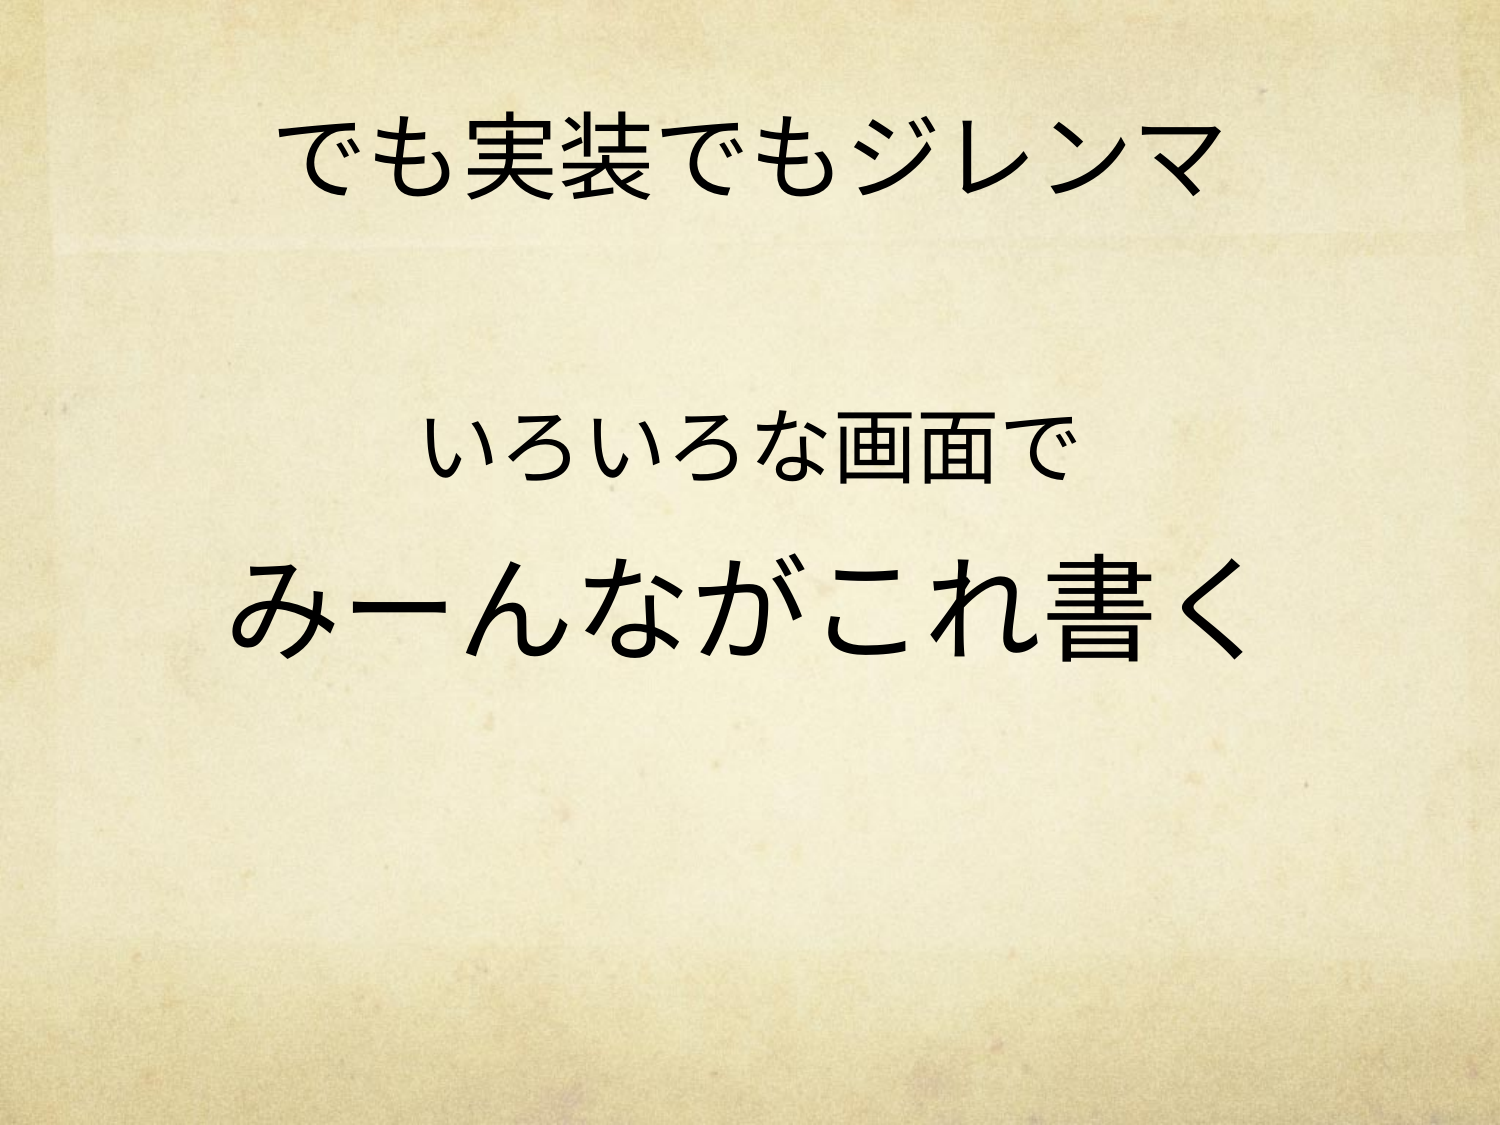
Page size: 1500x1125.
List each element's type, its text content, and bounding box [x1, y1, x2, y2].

picture [0, 0, 1500, 1125]
title でも実装でもジレンマ [150, 82, 1350, 225]
list いろいろな画面で みーんながこれ書く [150, 284, 1350, 950]
